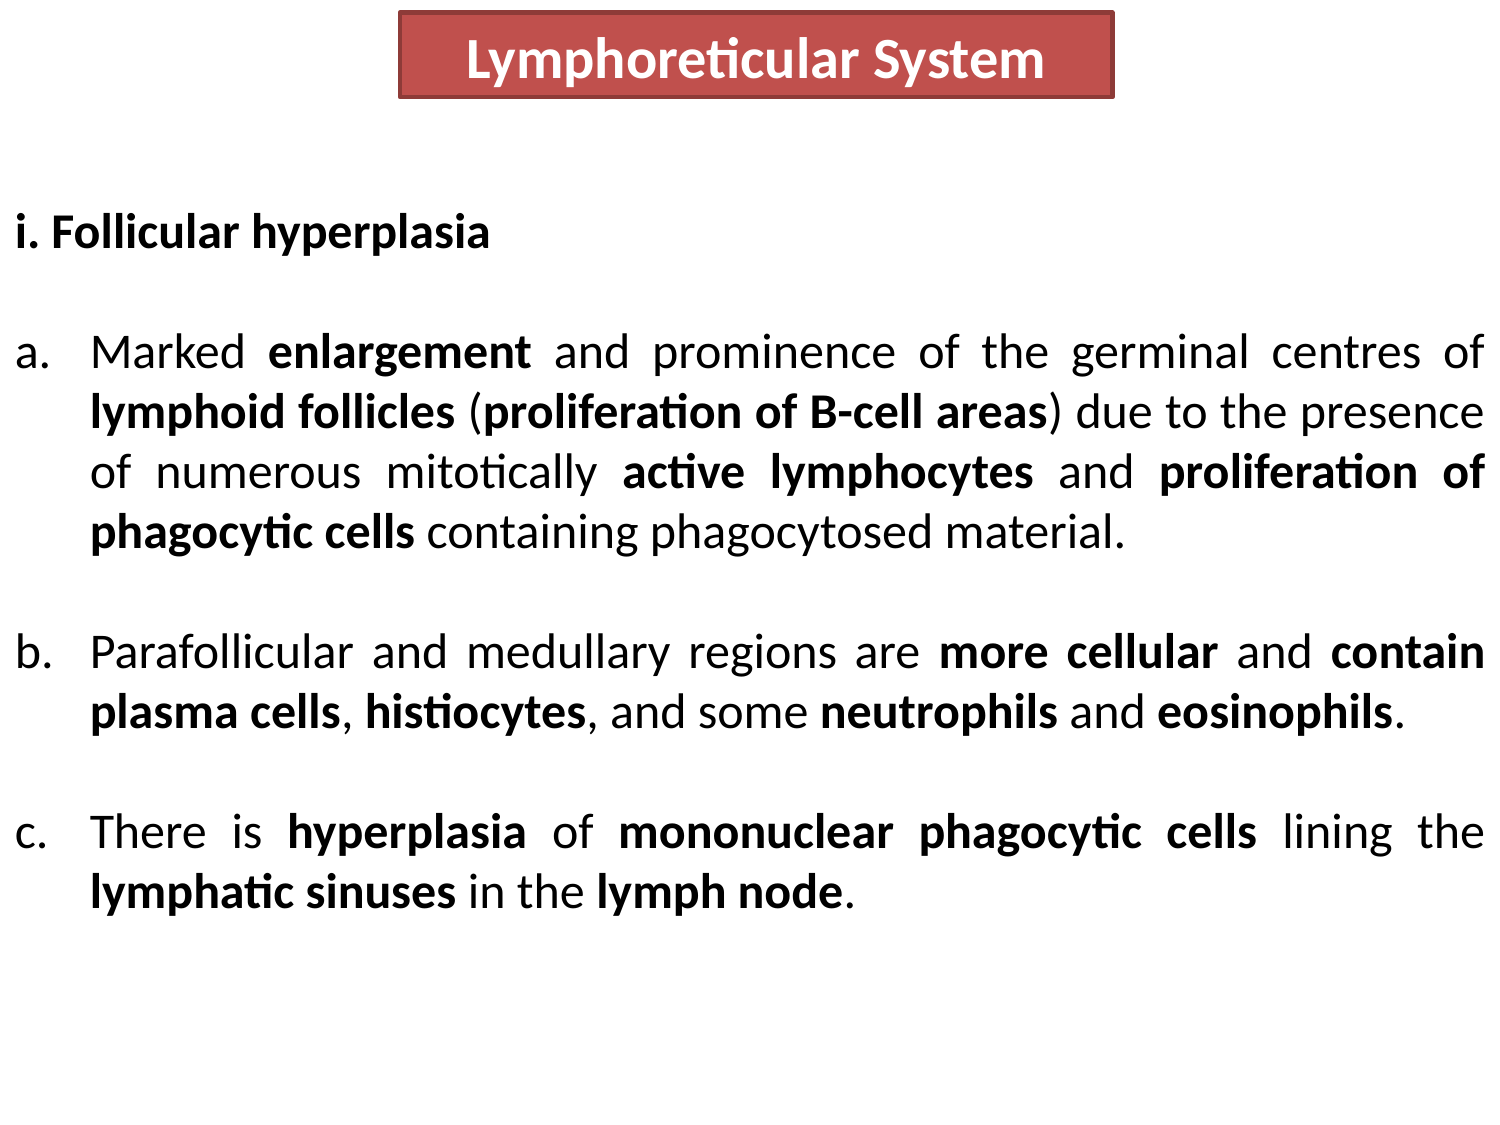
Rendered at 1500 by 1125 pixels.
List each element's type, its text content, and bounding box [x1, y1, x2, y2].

text_box Lymphoreticular System [398, 10, 1115, 99]
text_box i. Follicular hyperplasia Marked enlargement and prominence of the germinal centres of lymphoid follicles (proliferation of B-cell areas) due to the presence of numerous mitotically active lymphocytes and proliferation of phagocytic cells containing phagocytosed material. Parafollicular and medullary regions are more cellular and contain plasma cells, histiocytes, and some neutrophils and eosinophils. There is hyperplasia of mononuclear phagocytic cells lining the lymphatic sinuses in the lymph node. [0, 191, 1500, 927]
